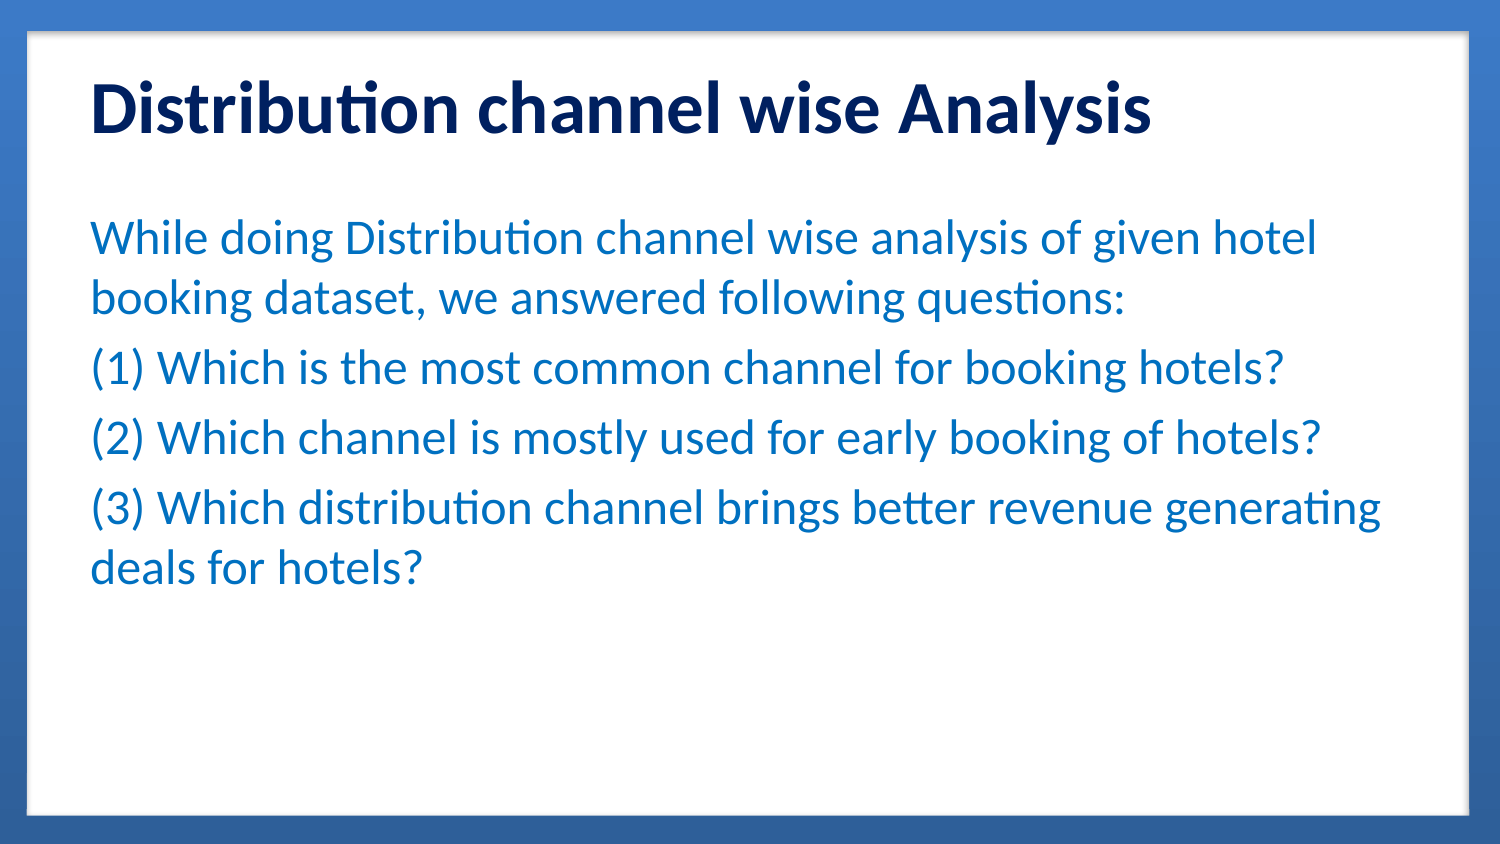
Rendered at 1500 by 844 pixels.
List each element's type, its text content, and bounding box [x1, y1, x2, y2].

list While doing Distribution channel wise analysis of given hotel booking dataset, we answered following questions: (1) Which is the most common channel for booking hotels? (2) Which channel is mostly used for early booking of hotels? (3) Which distribution channel brings better revenue generating deals for hotels? [75, 196, 1425, 754]
title Distribution channel wise Analysis [75, 40, 1425, 175]
text_box [0, 0, 1500, 844]
